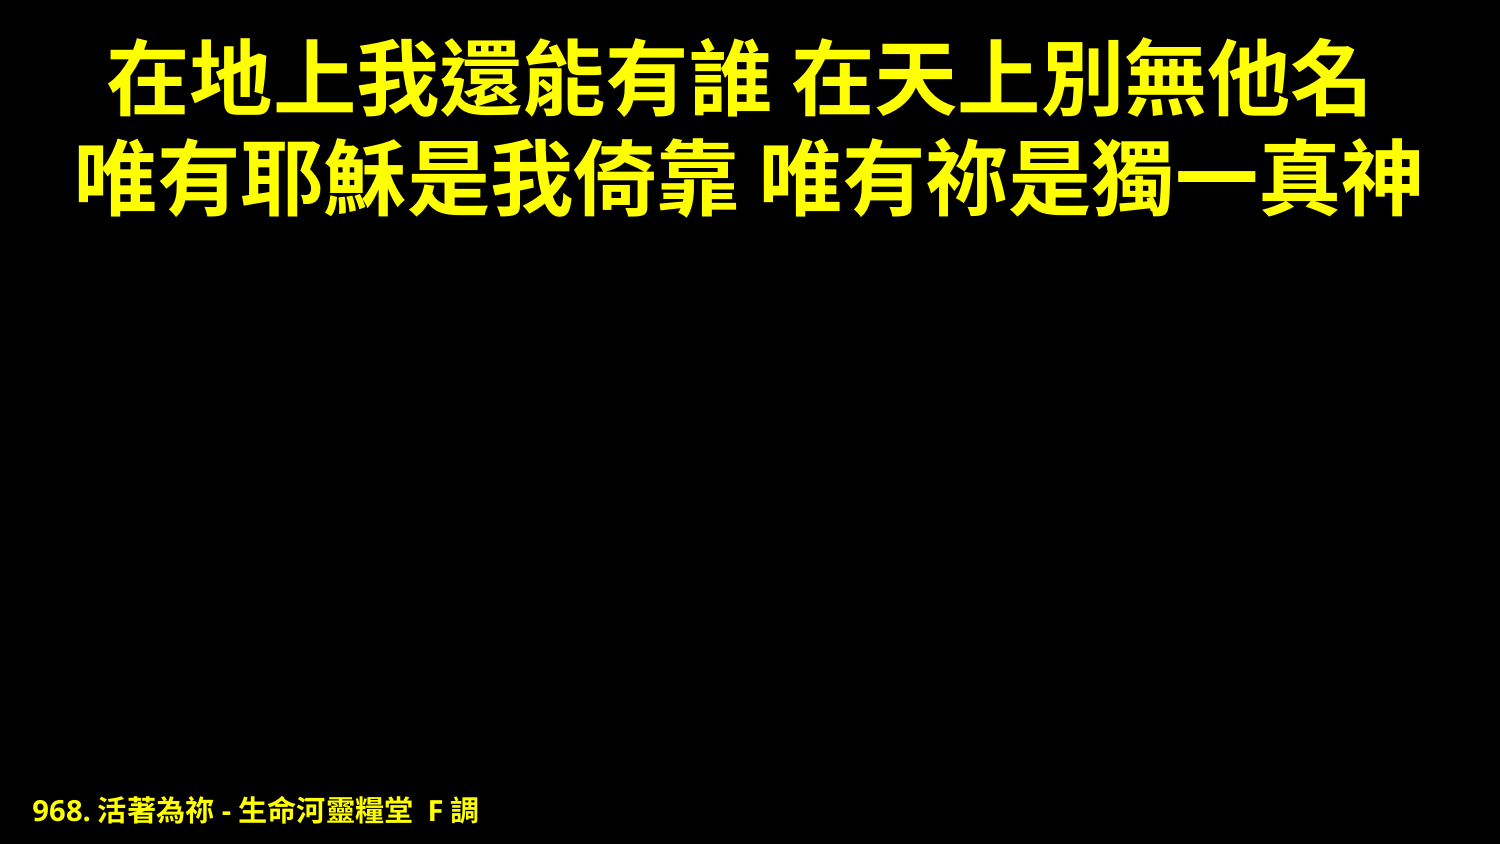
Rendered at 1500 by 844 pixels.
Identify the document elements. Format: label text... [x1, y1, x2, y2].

text_box 968.活著為祢-生命河靈糧堂 F調 [17, 784, 774, 835]
title 在地上我還能有誰 在天上別無他名 唯有耶穌是我倚靠 唯有祢是獨一真神 [0, 55, 1500, 197]
